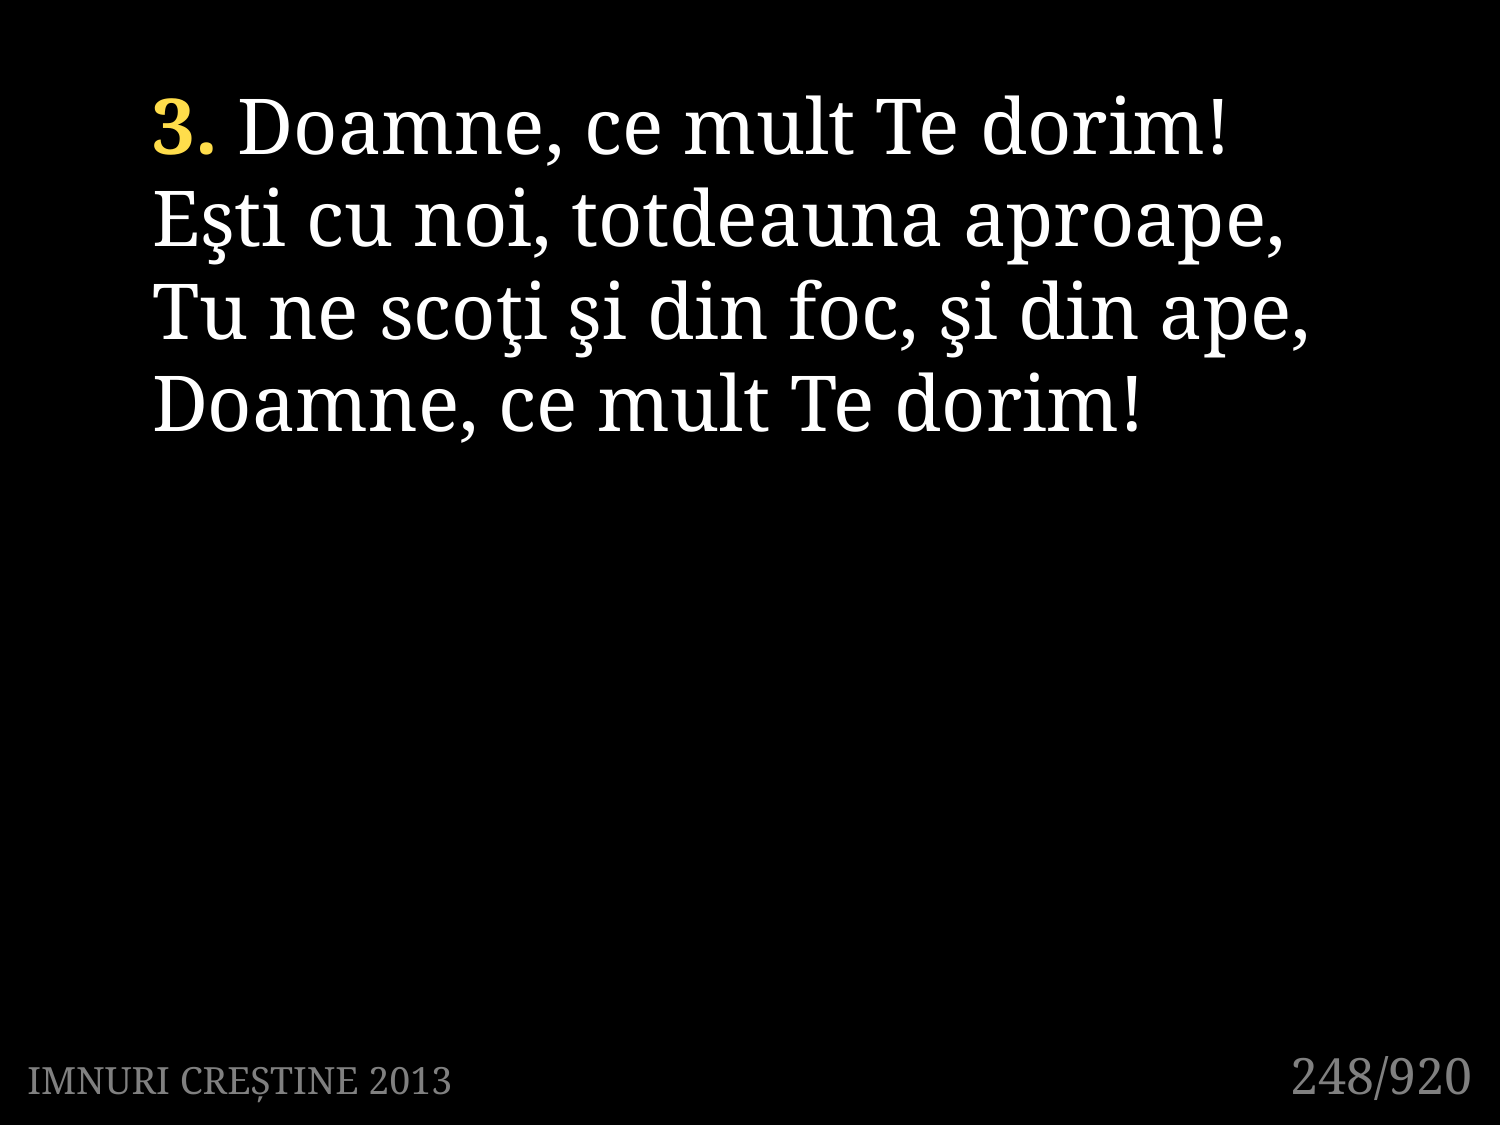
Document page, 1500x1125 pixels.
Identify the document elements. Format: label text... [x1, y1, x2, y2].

text_box IMNURI CREȘTINE 2013 [12, 1049, 637, 1110]
text_box 248/920 [637, 1037, 1488, 1113]
text_box 3. Doamne, ce mult Te dorim! Eşti cu noi, totdeauna aproape, Tu ne scoţi şi din foc, şi din ape, Doamne, ce mult Te dorim! [137, 69, 1500, 455]
